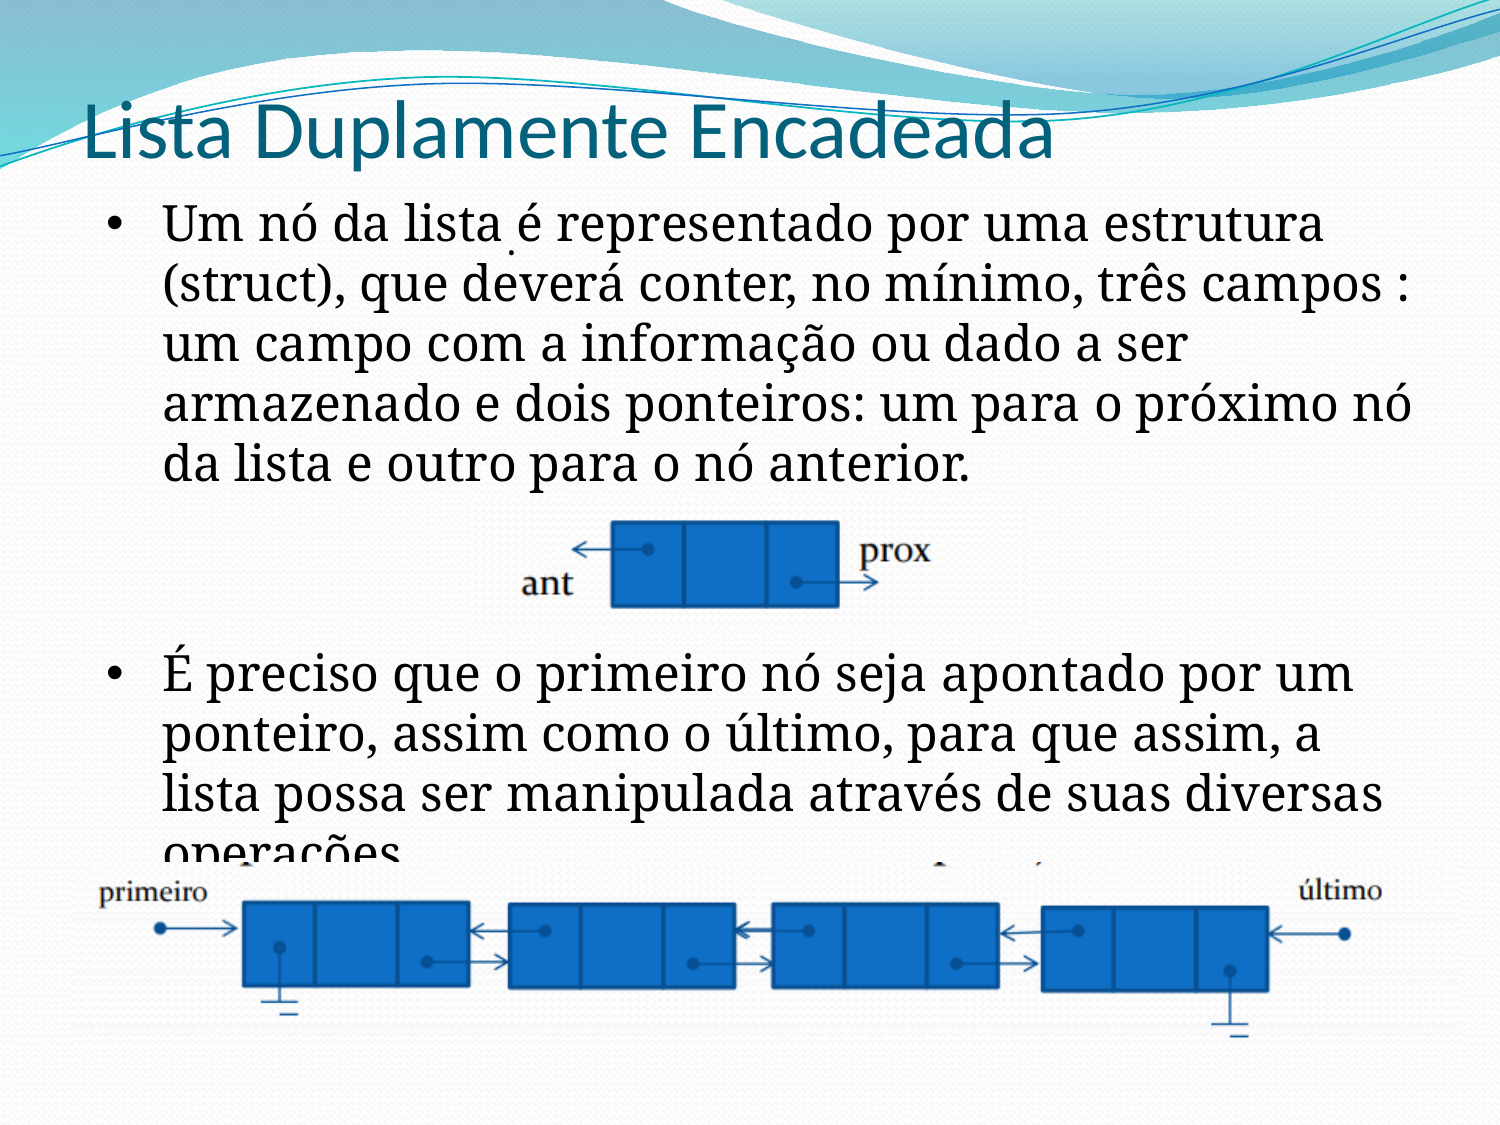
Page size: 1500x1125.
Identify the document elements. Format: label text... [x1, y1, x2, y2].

title Lista Duplamente Encadeada [82, 35, 1432, 176]
text_box Um nó da lista é representado por uma estrutura (struct), que deverá conter, no mínimo, três campos : um campo com a informação ou dado a ser armazenado e dois ponteiros: um para o próximo nó da lista e outro para o nó anterior. É preciso que o primeiro nó seja apontado por um ponteiro, assim como o último, para que assim, a lista possa ser manipulada através de suas diversas operações. [91, 184, 1442, 861]
picture [72, 862, 1461, 1045]
list Esquema do processo da inserção de um nó da lista duplamente encadeada. (inserção em um local especifico) [465, 498, 1033, 639]
picture [472, 497, 1028, 628]
